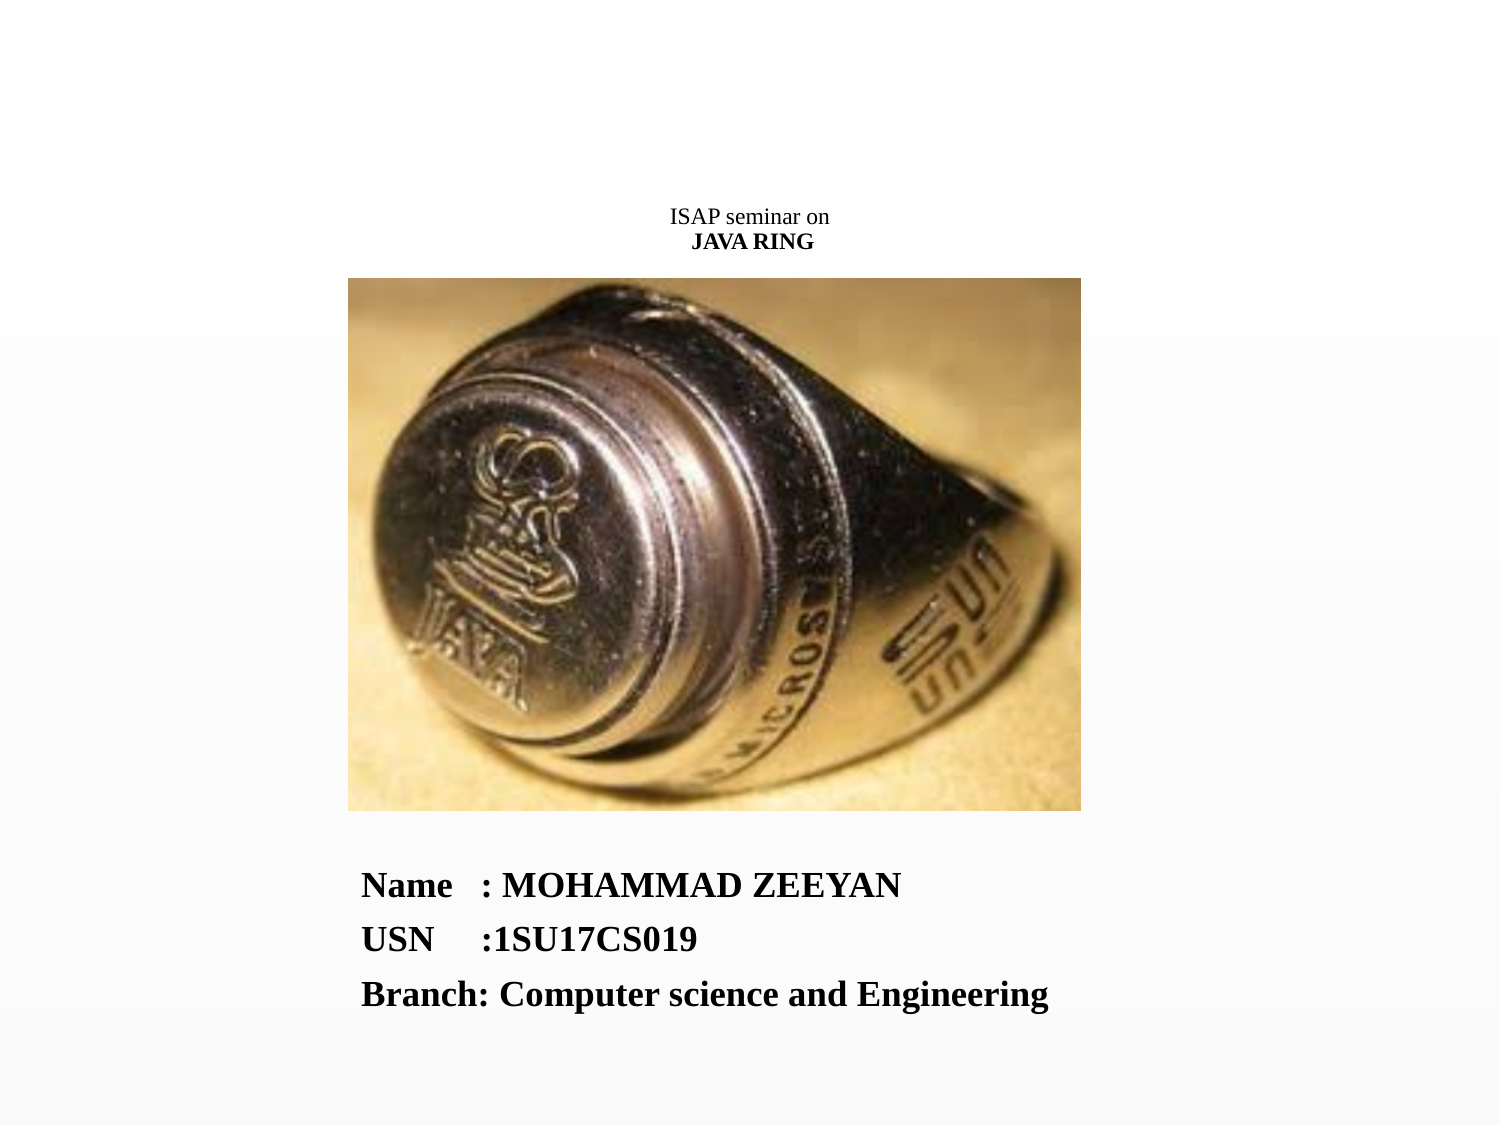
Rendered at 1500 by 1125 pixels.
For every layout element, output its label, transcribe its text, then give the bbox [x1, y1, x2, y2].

title ISAP seminar on JAVA RING [112, 113, 1388, 279]
picture [348, 278, 1081, 811]
subtitle Name : MOHAMMAD ZEEYAN USN :1SU17CS019 Branch: Computer science and Engineering [199, 857, 1499, 1090]
